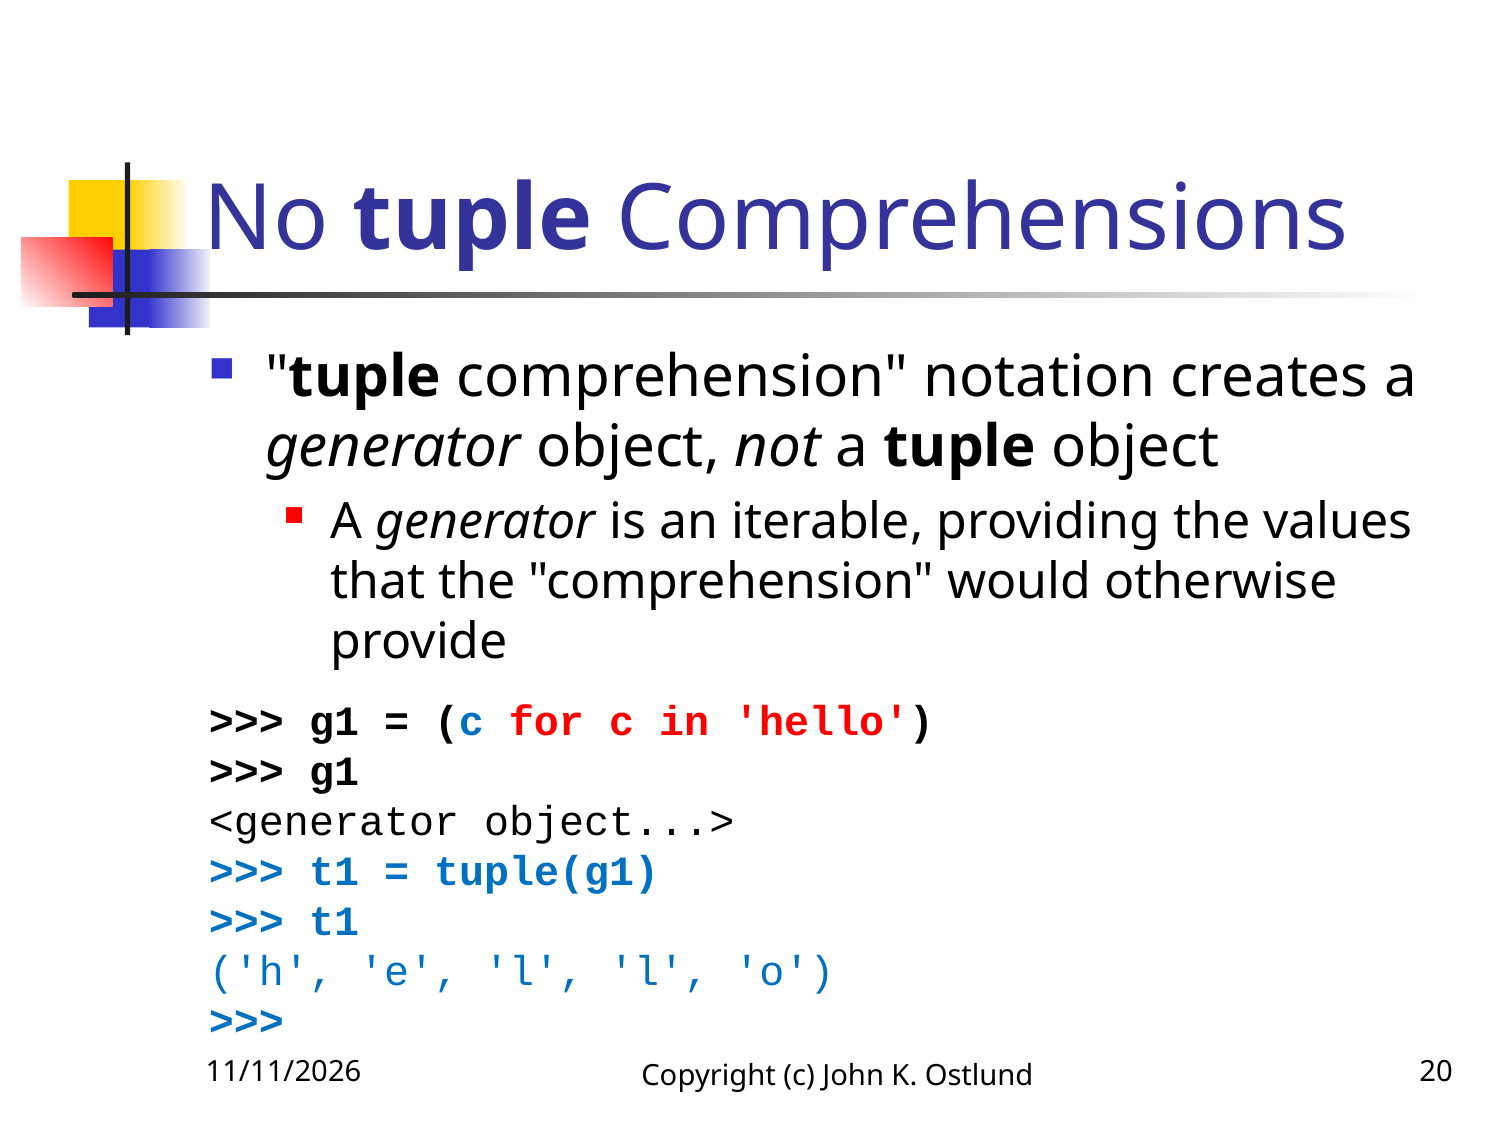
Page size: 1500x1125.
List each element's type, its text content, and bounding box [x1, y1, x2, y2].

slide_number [190, 1023, 504, 1100]
title No tuple Comprehensions [188, 35, 1468, 275]
list "tuple comprehension" notation creates a generator object, not a tuple object A generator is an iterable, providing the values that the "comprehension" would otherwise provide >>> g1 = (c for c in 'hello') >>> g1 <generator object...> >>> t1 = tuple(g1) >>> t1 ('h', 'e', 'l', 'l', 'o') >>> [193, 331, 1469, 1006]
footer Copyright (c) John K. Ostlund [599, 1023, 1076, 1100]
slide_number 20 [1154, 1023, 1468, 1100]
